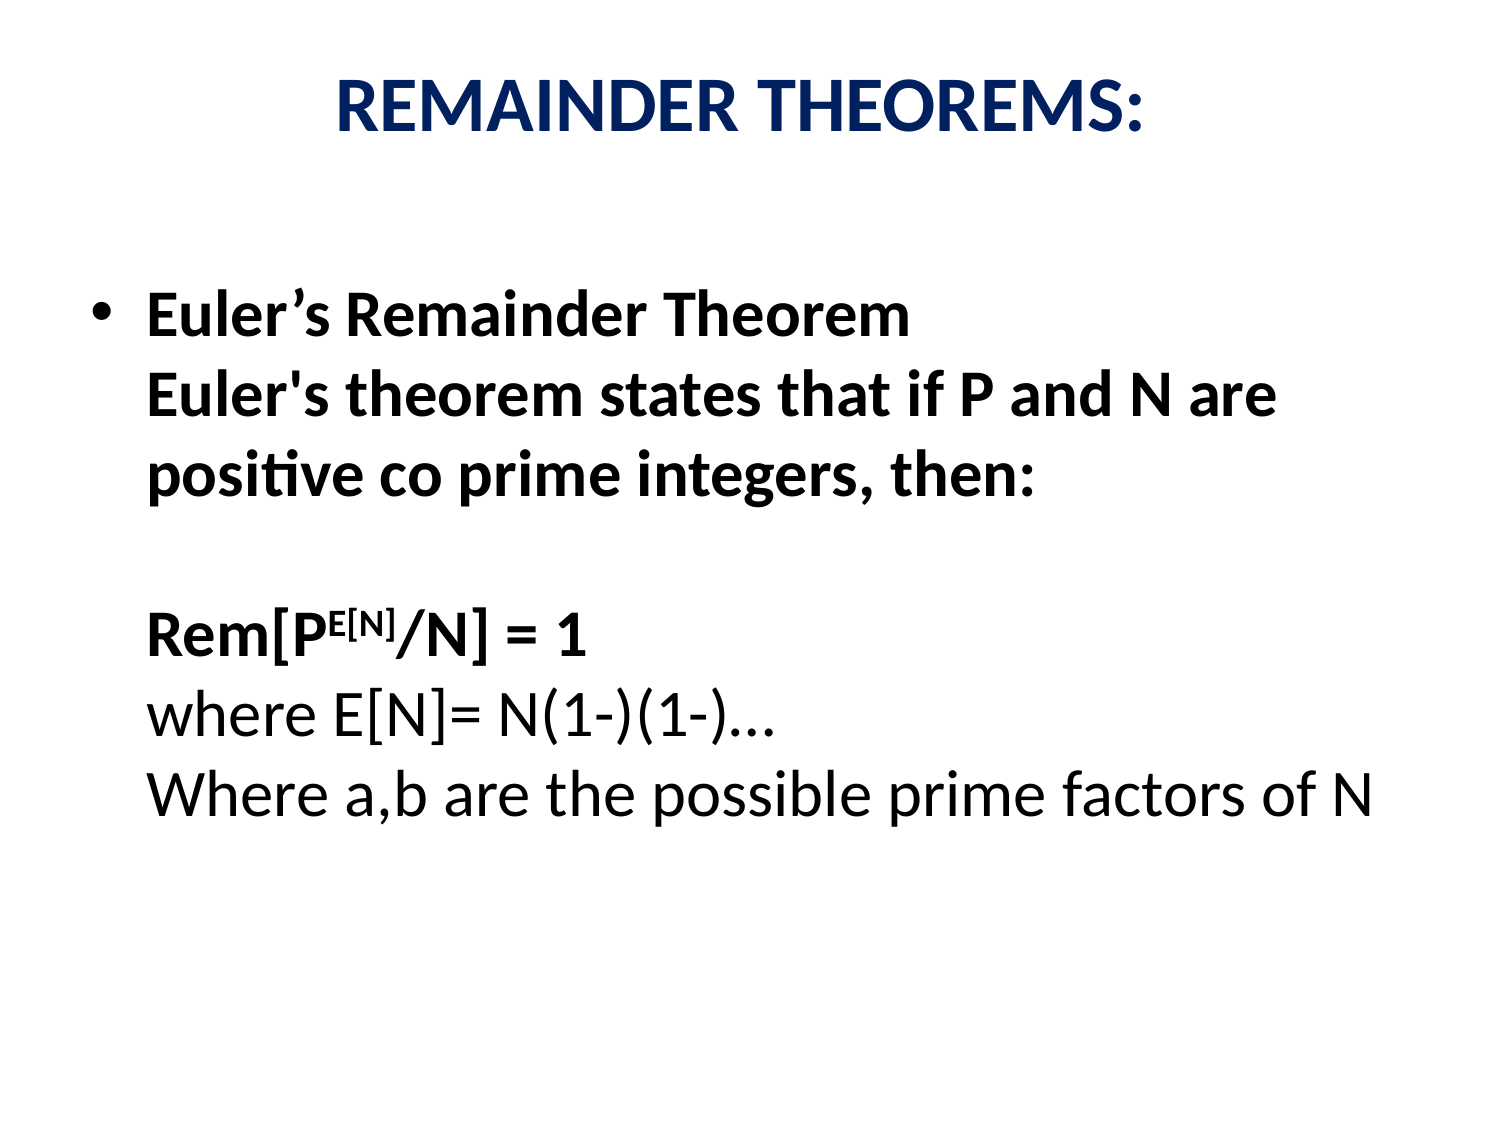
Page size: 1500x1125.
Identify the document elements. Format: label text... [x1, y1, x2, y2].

title REMAINDER THEOREMS: [75, 45, 1425, 233]
